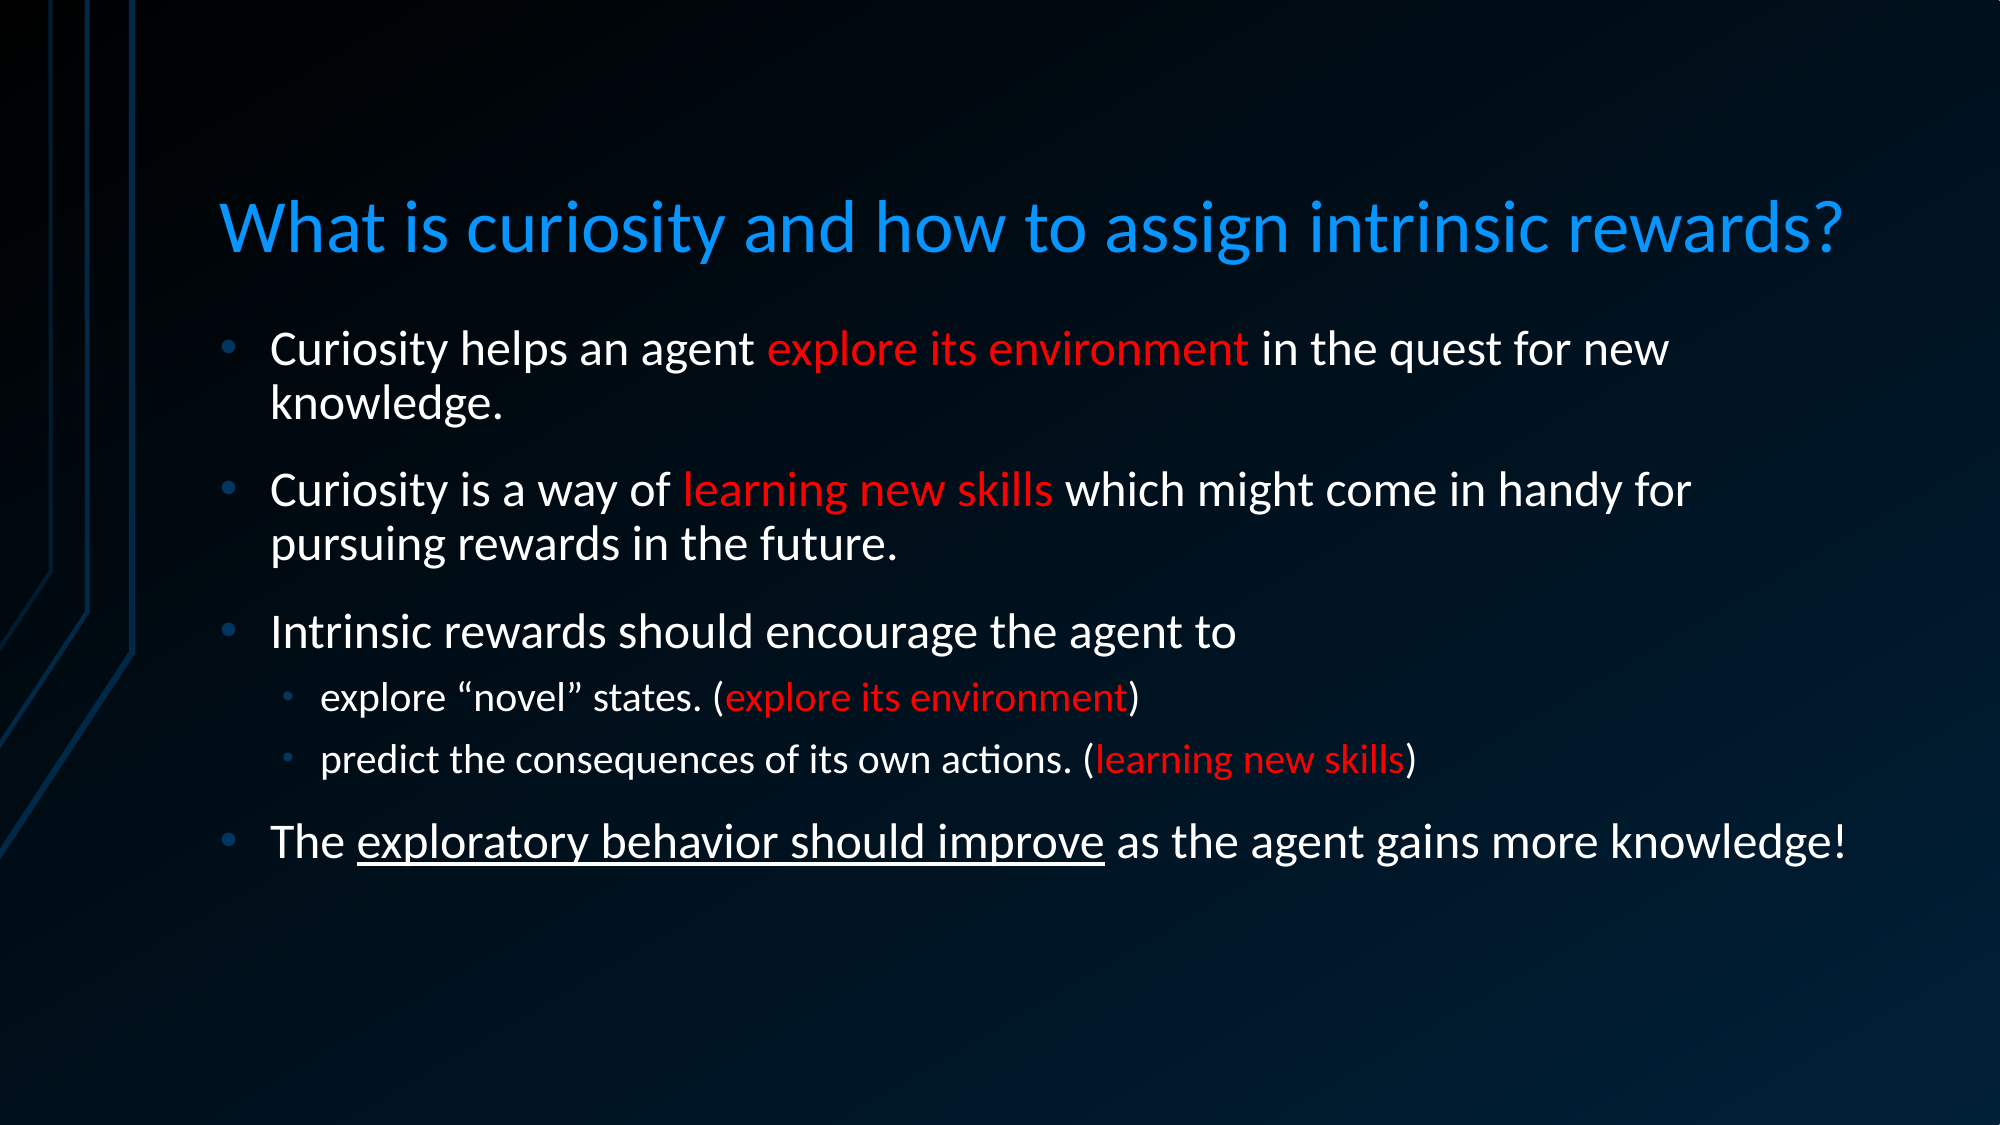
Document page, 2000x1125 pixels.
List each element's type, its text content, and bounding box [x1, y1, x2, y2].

list Curiosity helps an agent explore its environment in the quest for new knowledge. Curiosity is a way of learning new skills which might come in handy for pursuing rewards in the future. Intrinsic rewards should encourage the agent to explore “novel” states. (explore its environment) predict the consequences of its own actions. (learning new skills) The exploratory behavior should improve as the agent gains more knowledge! [199, 312, 1900, 1045]
title What is curiosity and how to assign intrinsic rewards? [199, 78, 1900, 280]
